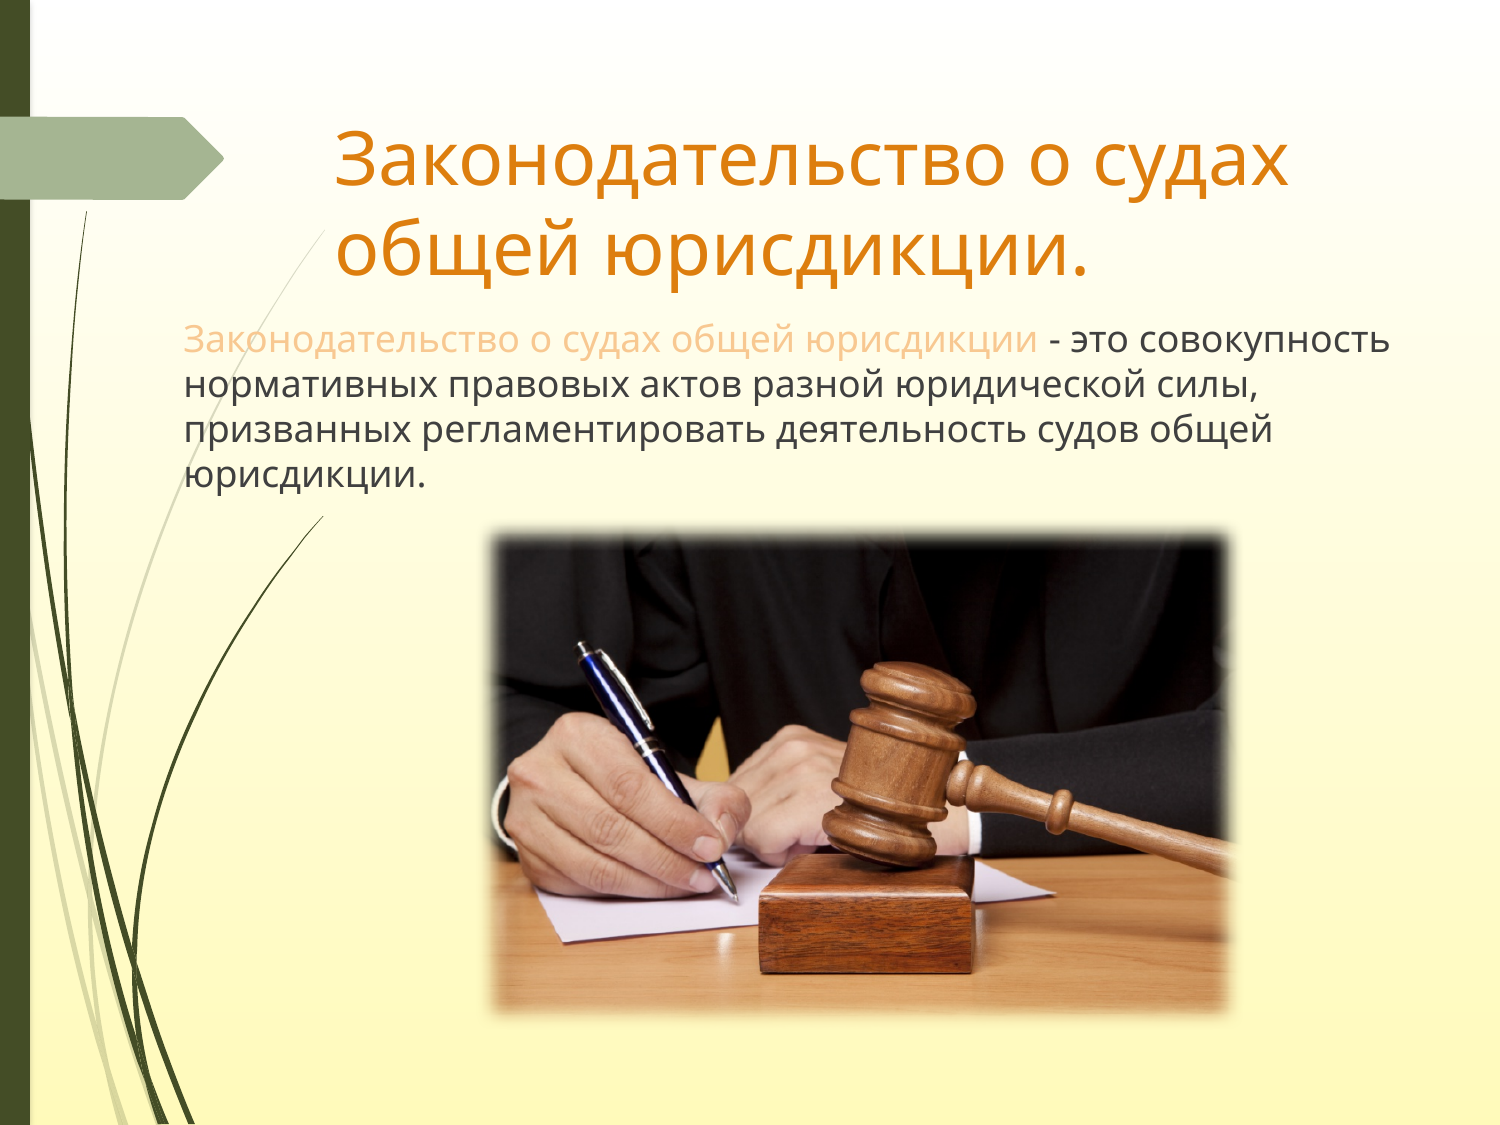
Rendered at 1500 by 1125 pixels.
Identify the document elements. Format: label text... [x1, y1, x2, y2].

title Законодательство о судах общей юрисдикции. [319, 102, 1400, 307]
picture [475, 517, 1244, 1030]
list Законодательство о судах общей юрисдикции - это совокупность нормативных правовых актов разной юридической силы, призванных регламентировать деятельность судов общей юрисдикции. [112, 307, 1450, 690]
